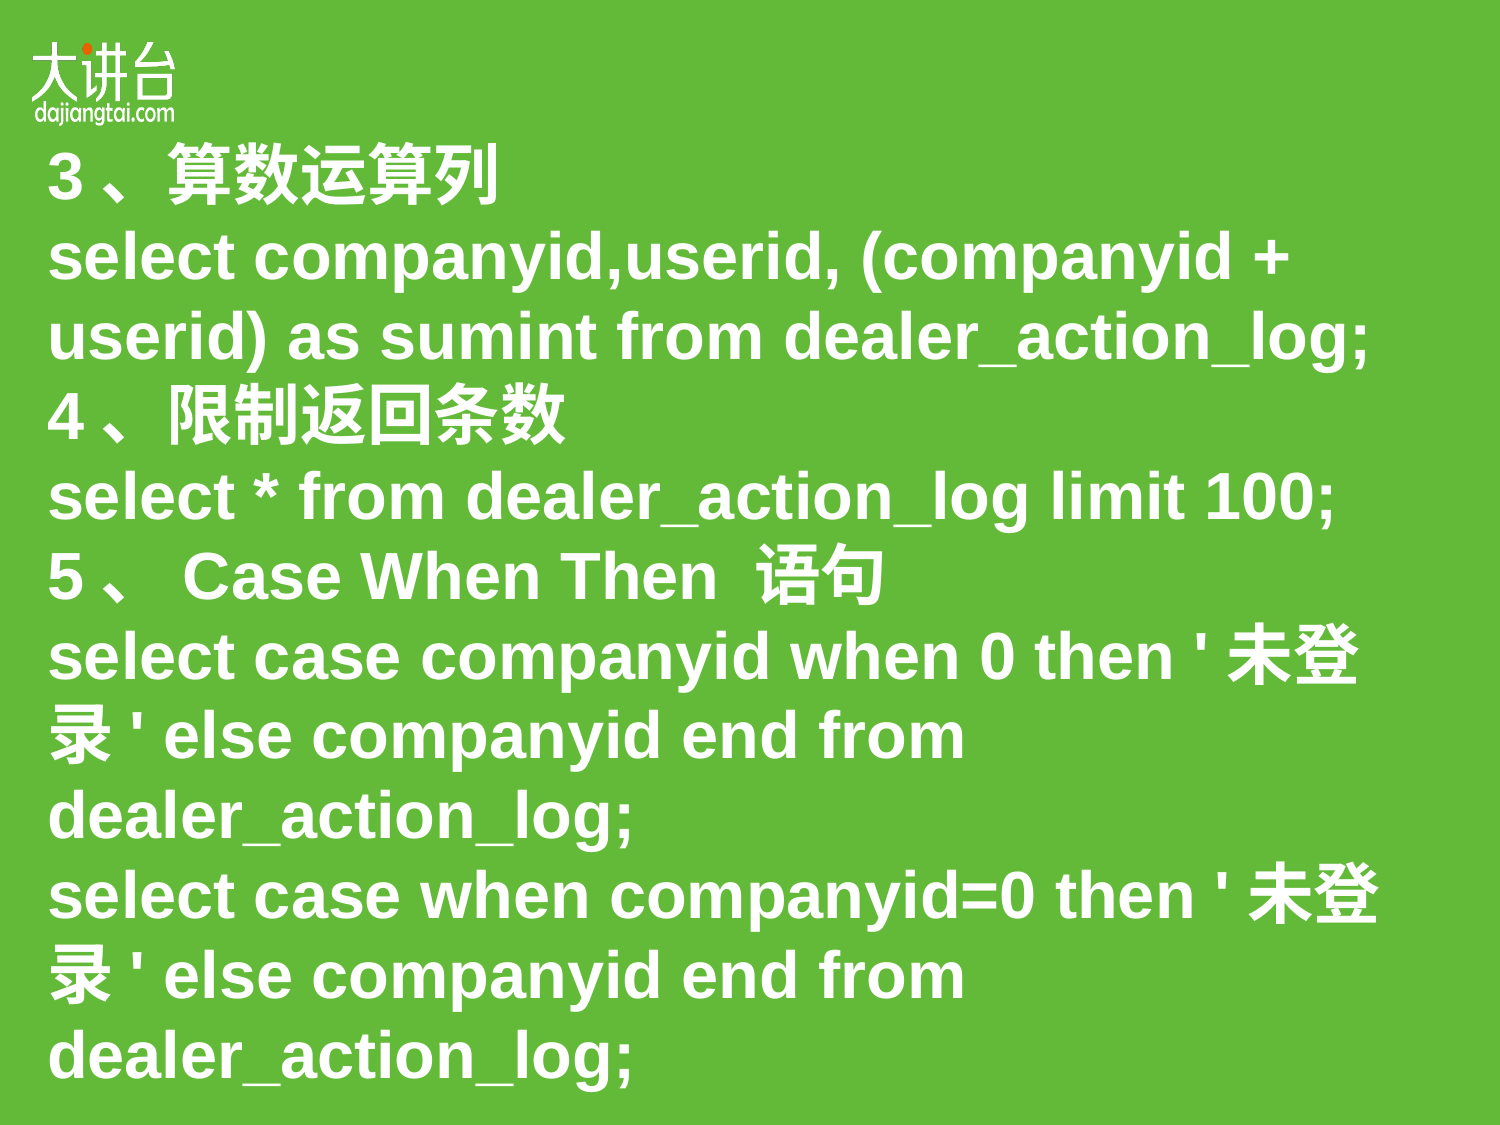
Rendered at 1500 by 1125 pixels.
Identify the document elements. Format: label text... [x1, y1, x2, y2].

text_box 3、算数运算列 select companyid,userid, (companyid + userid) as sumint from dealer_action_log; 4、限制返回条数 select * from dealer_action_log limit 100; 5、Case When Then 语句 select case companyid when 0 then '未登录' else companyid end from dealer_action_log; select case when companyid=0 then '未登录' else companyid end from dealer_action_log; [32, 125, 1460, 1100]
picture [32, 42, 176, 126]
